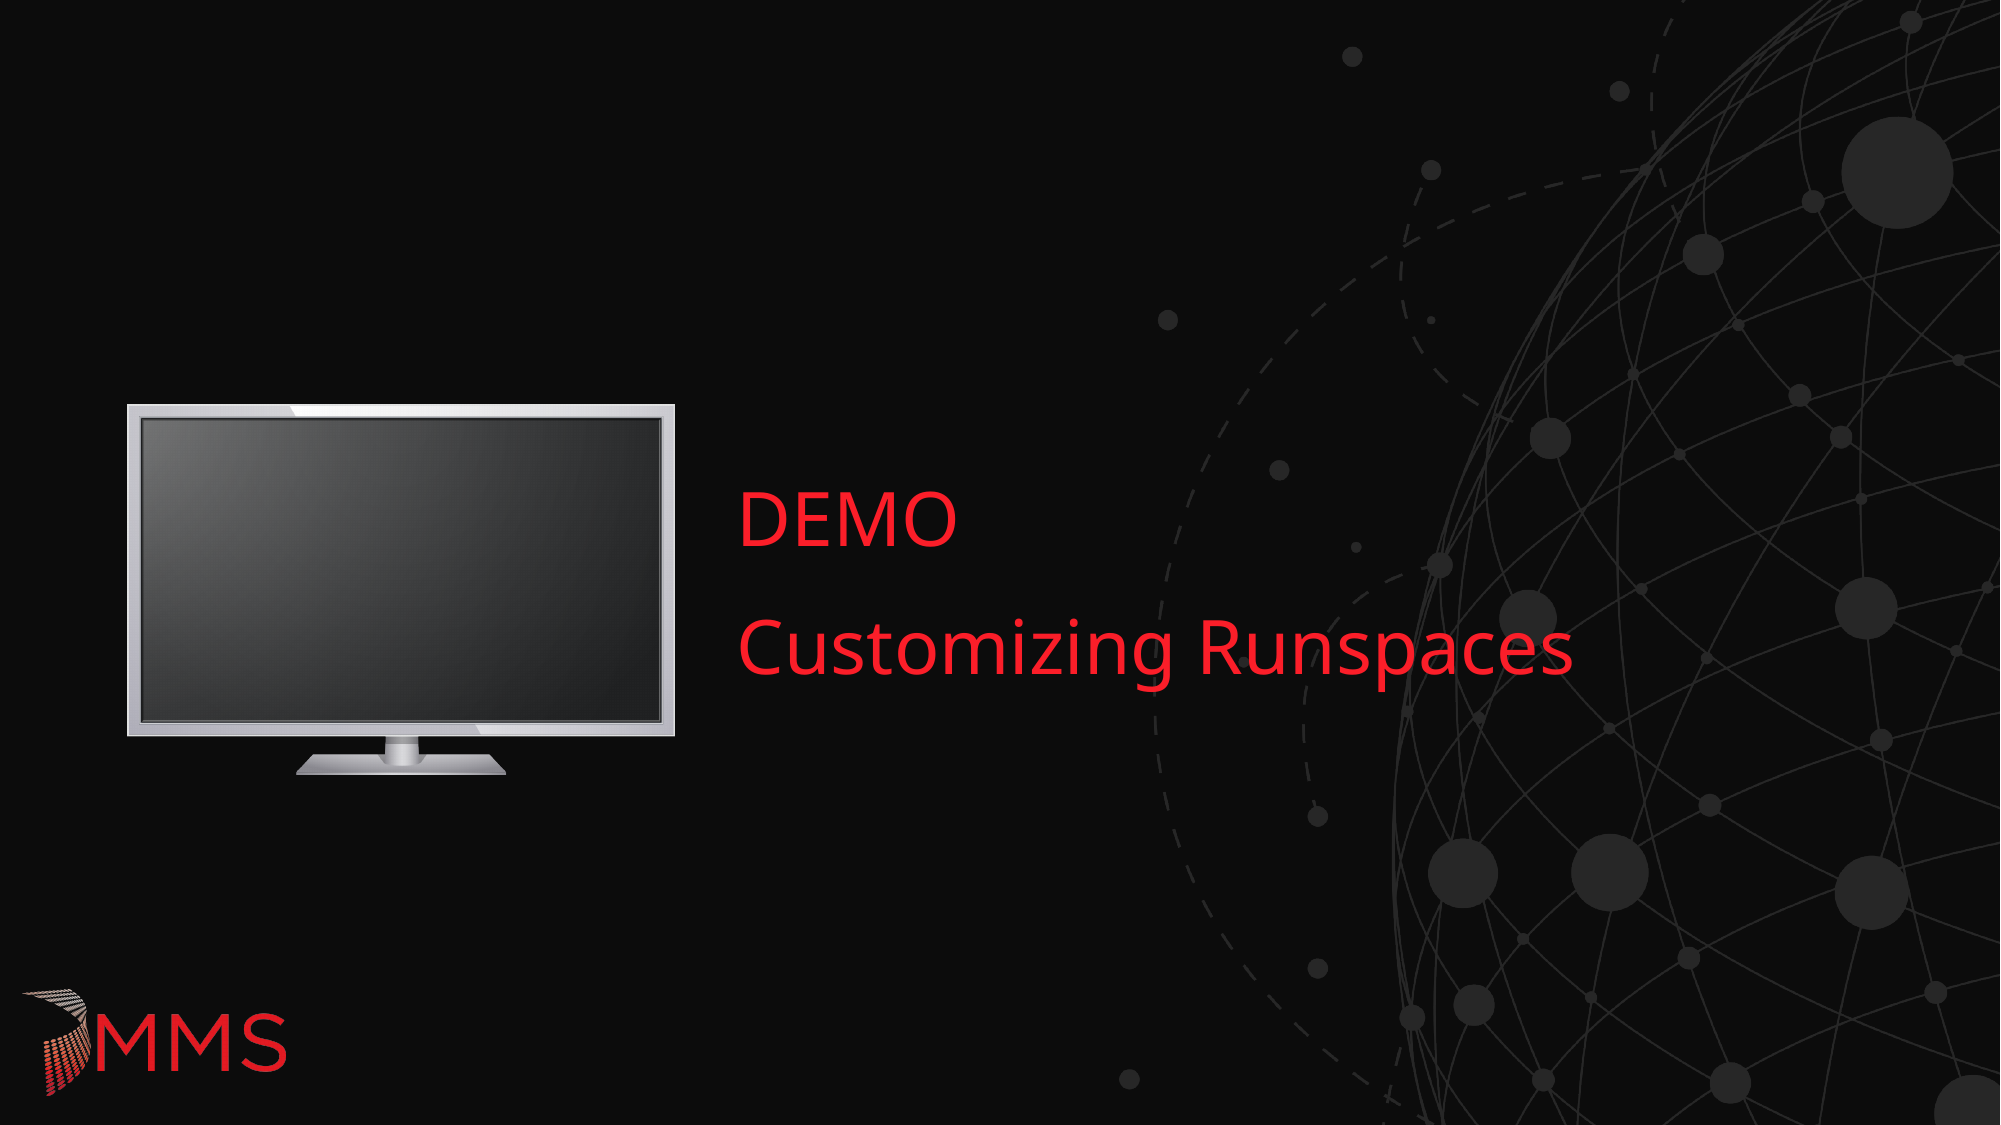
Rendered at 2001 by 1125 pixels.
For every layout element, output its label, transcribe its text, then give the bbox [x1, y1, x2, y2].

picture [127, 404, 675, 775]
list DEMO Customizing Runspaces [721, 458, 1900, 706]
picture [1119, 0, 2000, 1125]
picture [22, 989, 286, 1096]
